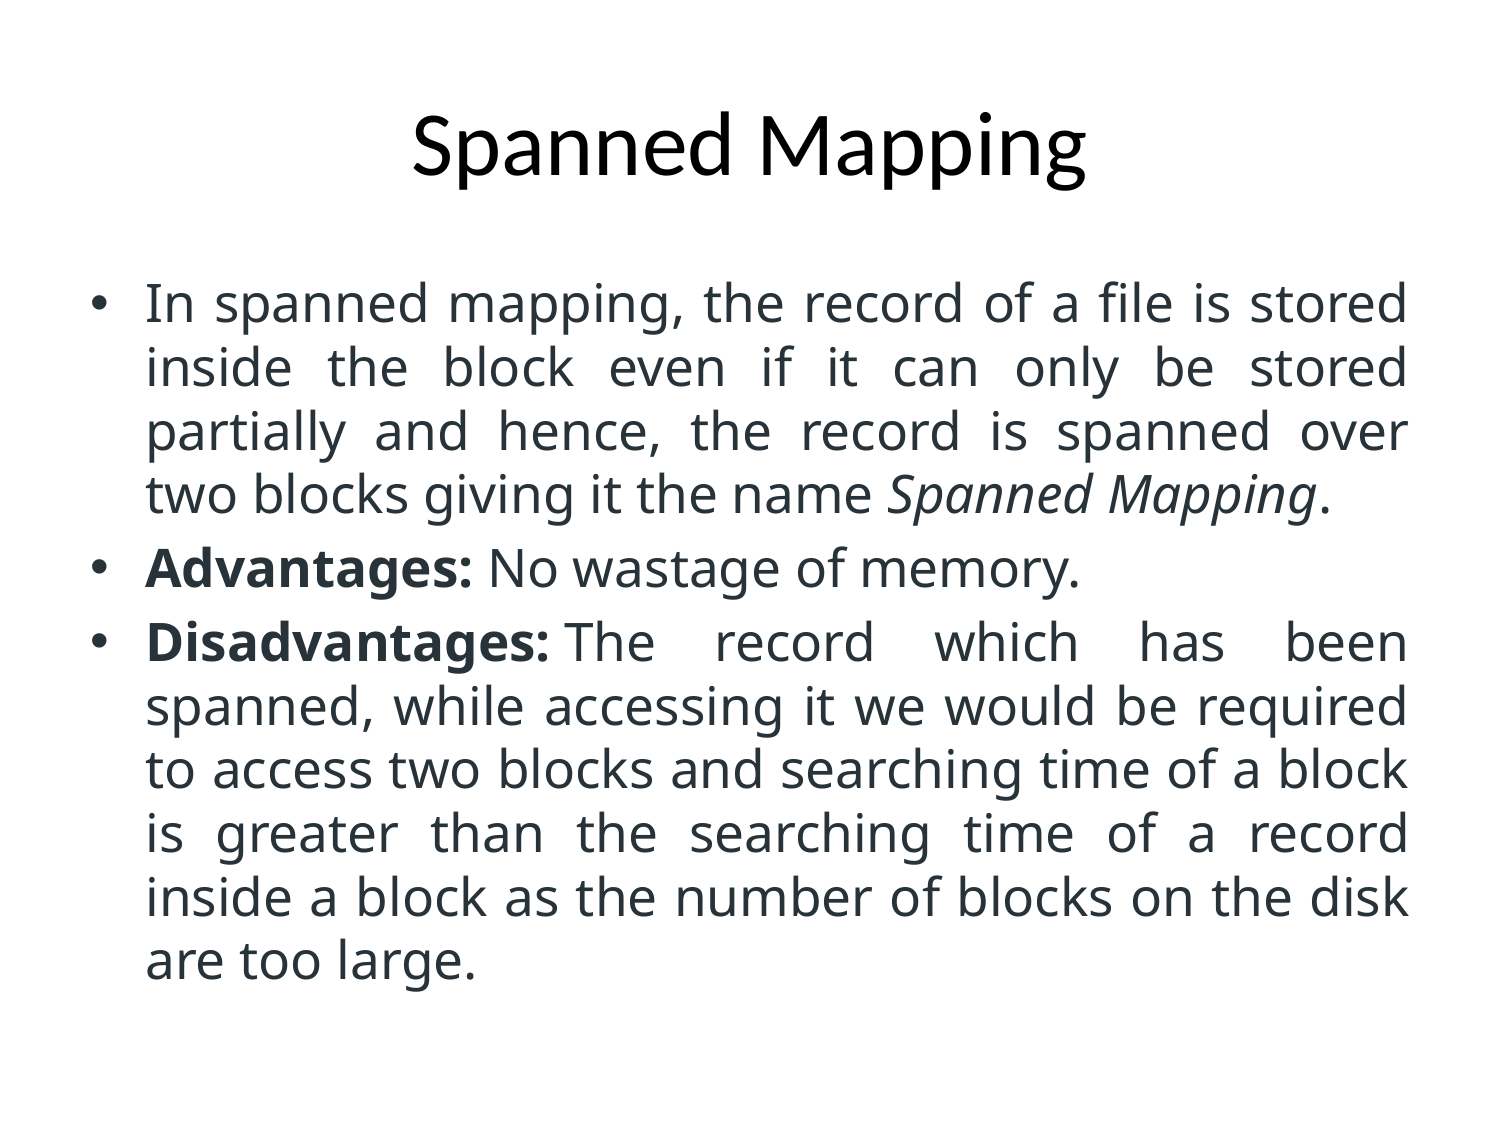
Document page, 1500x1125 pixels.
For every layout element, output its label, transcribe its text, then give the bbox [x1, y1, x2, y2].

title Spanned Mapping [75, 45, 1425, 233]
list In spanned mapping, the record of a file is stored inside the block even if it can only be stored partially and hence, the record is spanned over two blocks giving it the name Spanned Mapping. Advantages: No wastage of memory. Disadvantages: The record which has been spanned, while accessing it we would be required to access two blocks and searching time of a block is greater than the searching time of a record inside a block as the number of blocks on the disk are too large. [75, 262, 1425, 1005]
